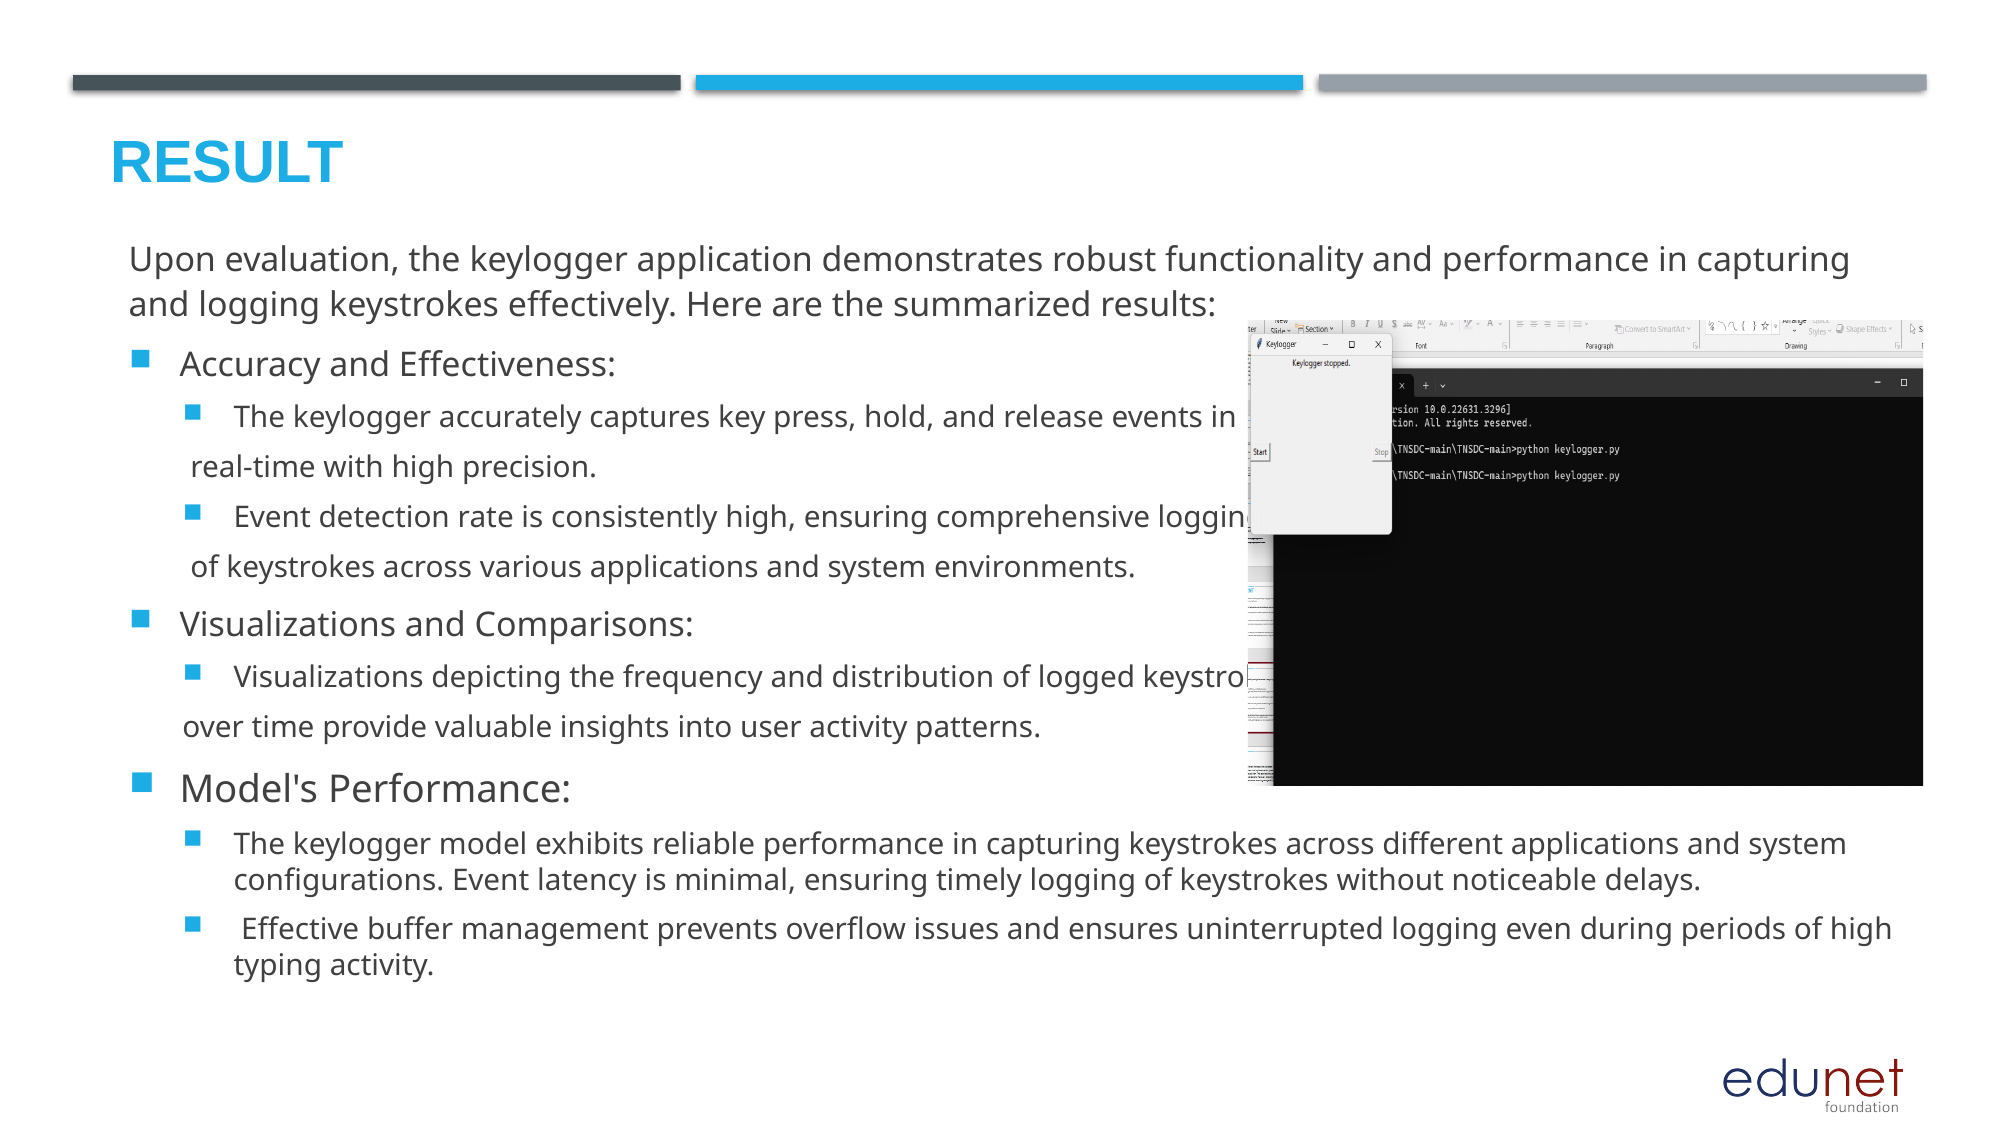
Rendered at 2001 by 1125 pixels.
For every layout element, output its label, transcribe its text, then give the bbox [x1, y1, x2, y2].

list Upon evaluation, the keylogger application demonstrates robust functionality and performance in capturing and logging keystrokes effectively. Here are the summarized results: Accuracy and Effectiveness: The keylogger accurately captures key press, hold, and release events in real-time with high precision. Event detection rate is consistently high, ensuring comprehensive logging of keystrokes across various applications and system environments. Visualizations and Comparisons: Visualizations depicting the frequency and distribution of logged keystrokes over time provide valuable insights into user activity patterns. Model's Performance: The keylogger model exhibits reliable performance in capturing keystrokes across different applications and system configurations. Event latency is minimal, ensuring timely logging of keystrokes without noticeable delays. Effective buffer management prevents overflow issues and ensures uninterrupted logging even during periods of high typing activity. [113, 224, 1924, 991]
picture [1719, 1056, 1905, 1116]
title Result [95, 115, 1905, 203]
picture [1247, 319, 1924, 786]
